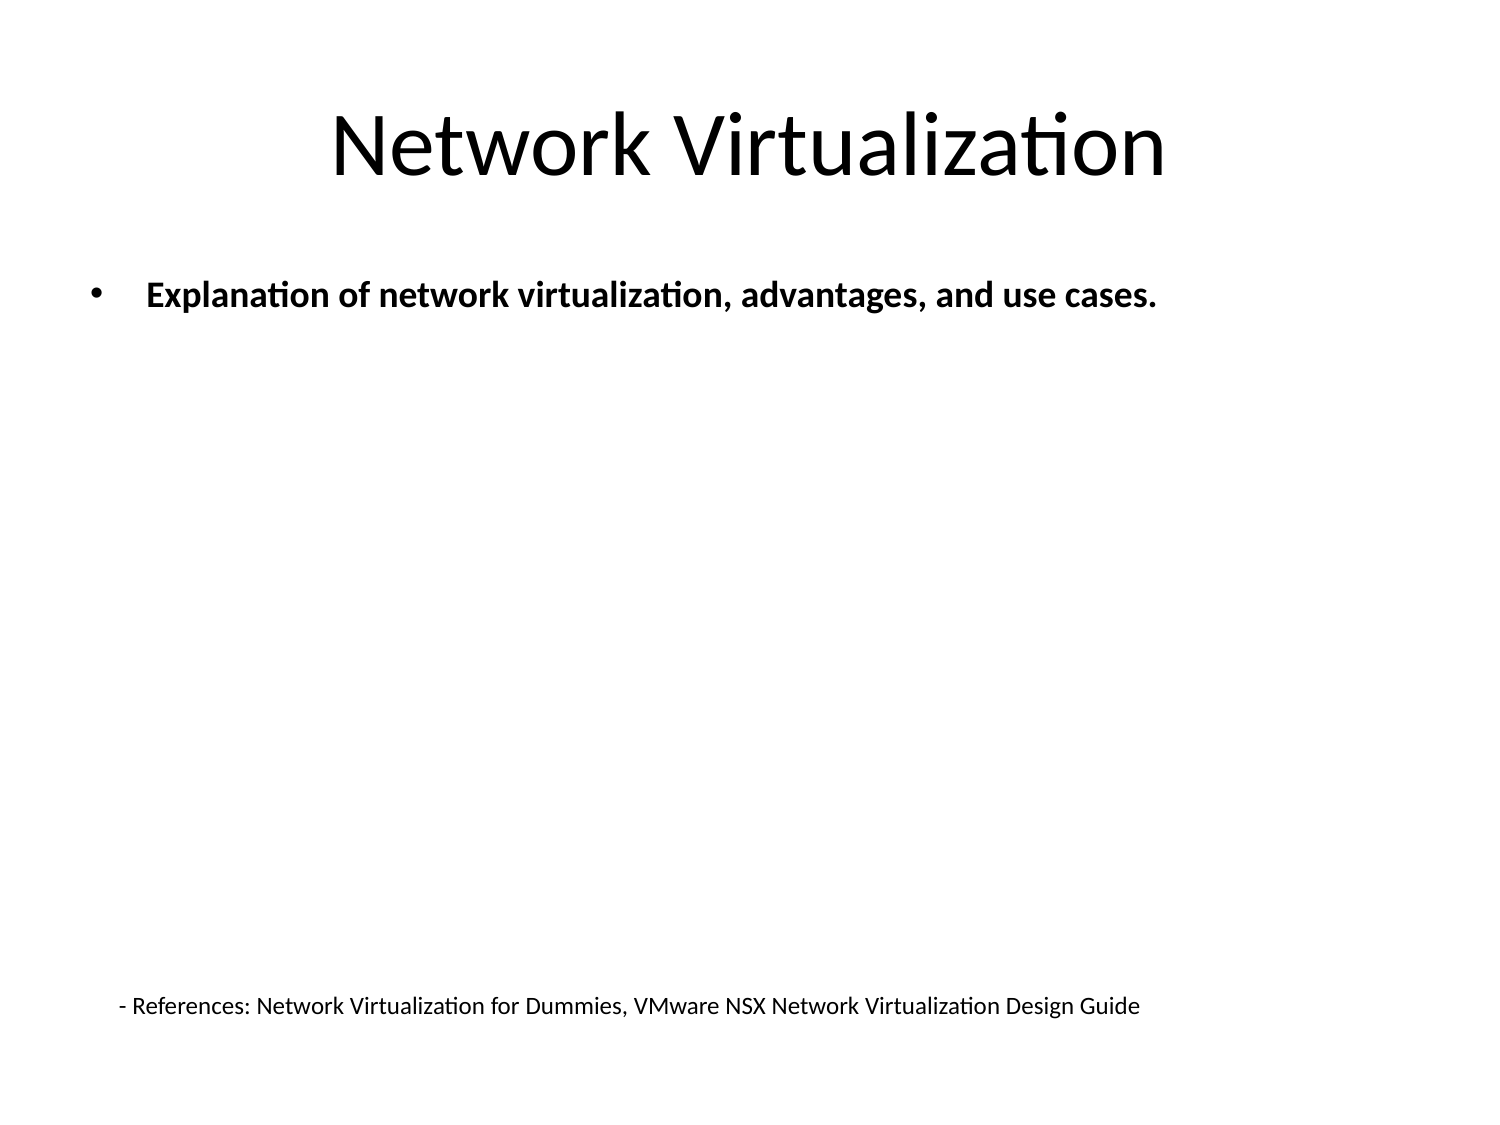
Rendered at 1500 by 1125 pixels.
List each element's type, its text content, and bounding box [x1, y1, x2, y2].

text_box - References: Network Virtualization for Dummies, VMware NSX Network Virtualization Design Guide [104, 937, 1500, 1028]
title Network Virtualization [75, 45, 1425, 233]
list Explanation of network virtualization, advantages, and use cases. [75, 262, 1425, 1005]
